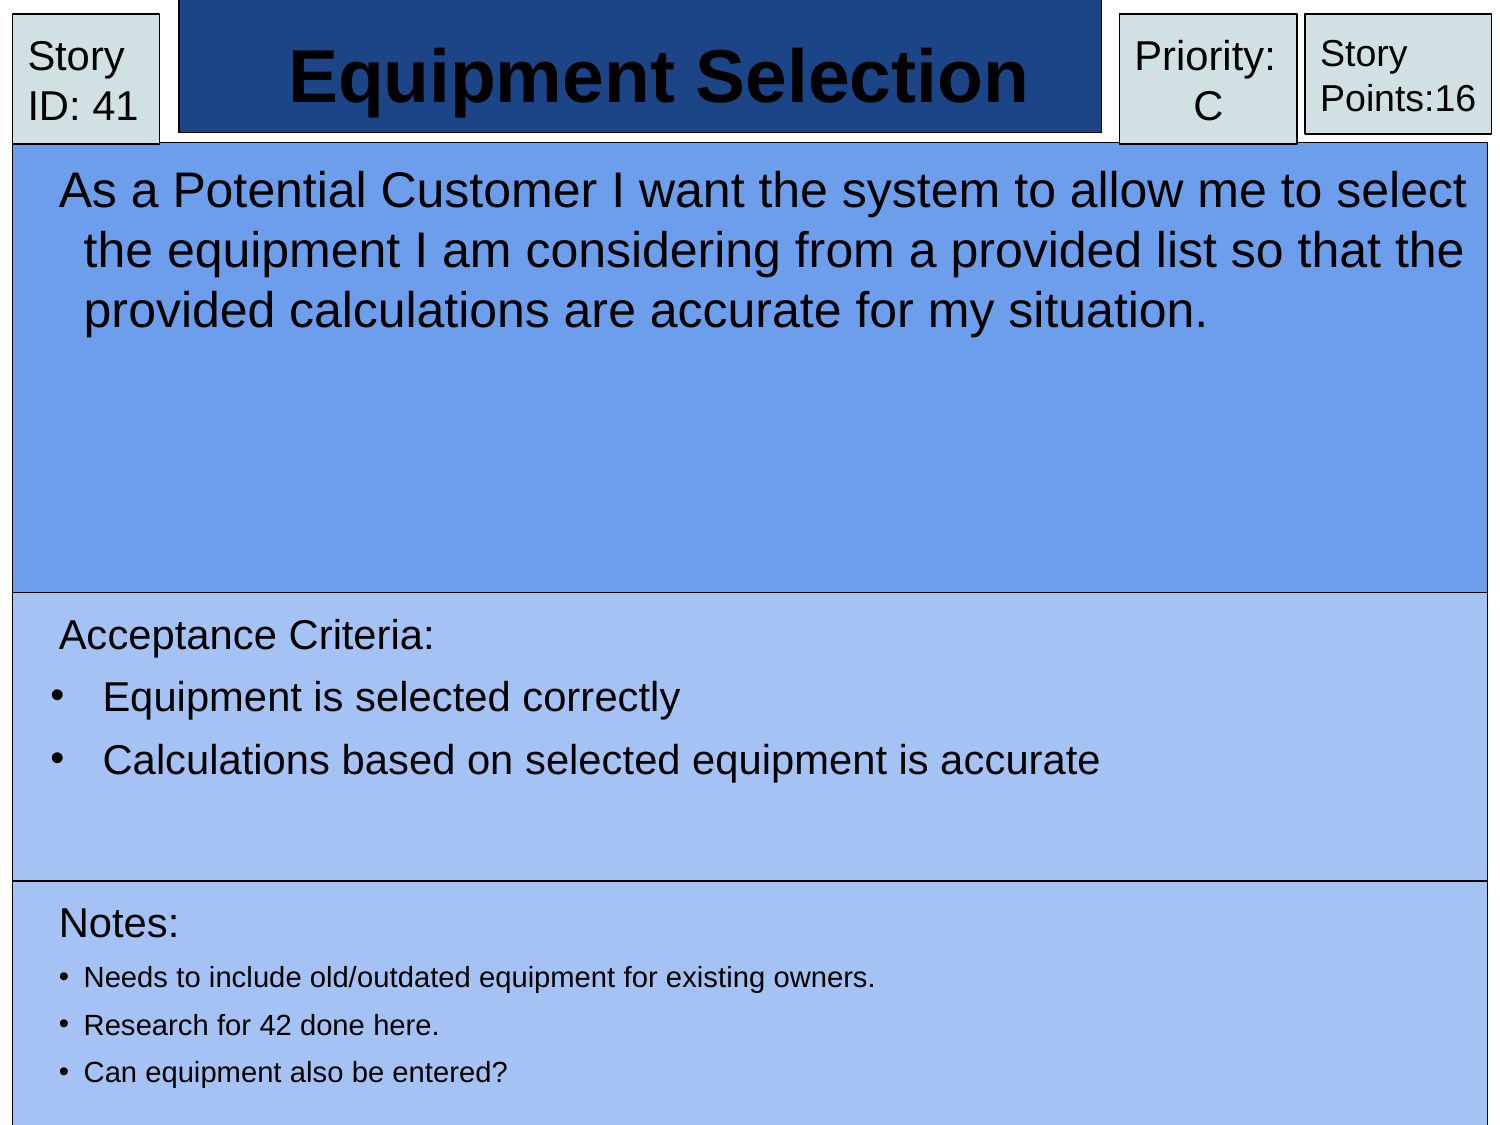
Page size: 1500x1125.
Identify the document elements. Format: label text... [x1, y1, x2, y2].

list Acceptance Criteria: Equipment is selected correctly Calculations based on selected equipment is accurate [12, 592, 1488, 881]
list As a Potential Customer I want the system to allow me to select the equipment I am considering from a provided list so that the provided calculations are accurate for my situation. [12, 142, 1488, 592]
list Notes: Needs to include old/outdated equipment for existing owners. Research for 42 done here. Can equipment also be entered? [12, 881, 1488, 1125]
text_box Priority: C [1119, 13, 1298, 144]
title Equipment Selection [179, 0, 1102, 133]
text_box [1286, 22, 1492, 148]
text_box Story Points:16 [1305, 13, 1492, 134]
text_box Story ID: 41 [12, 13, 160, 144]
